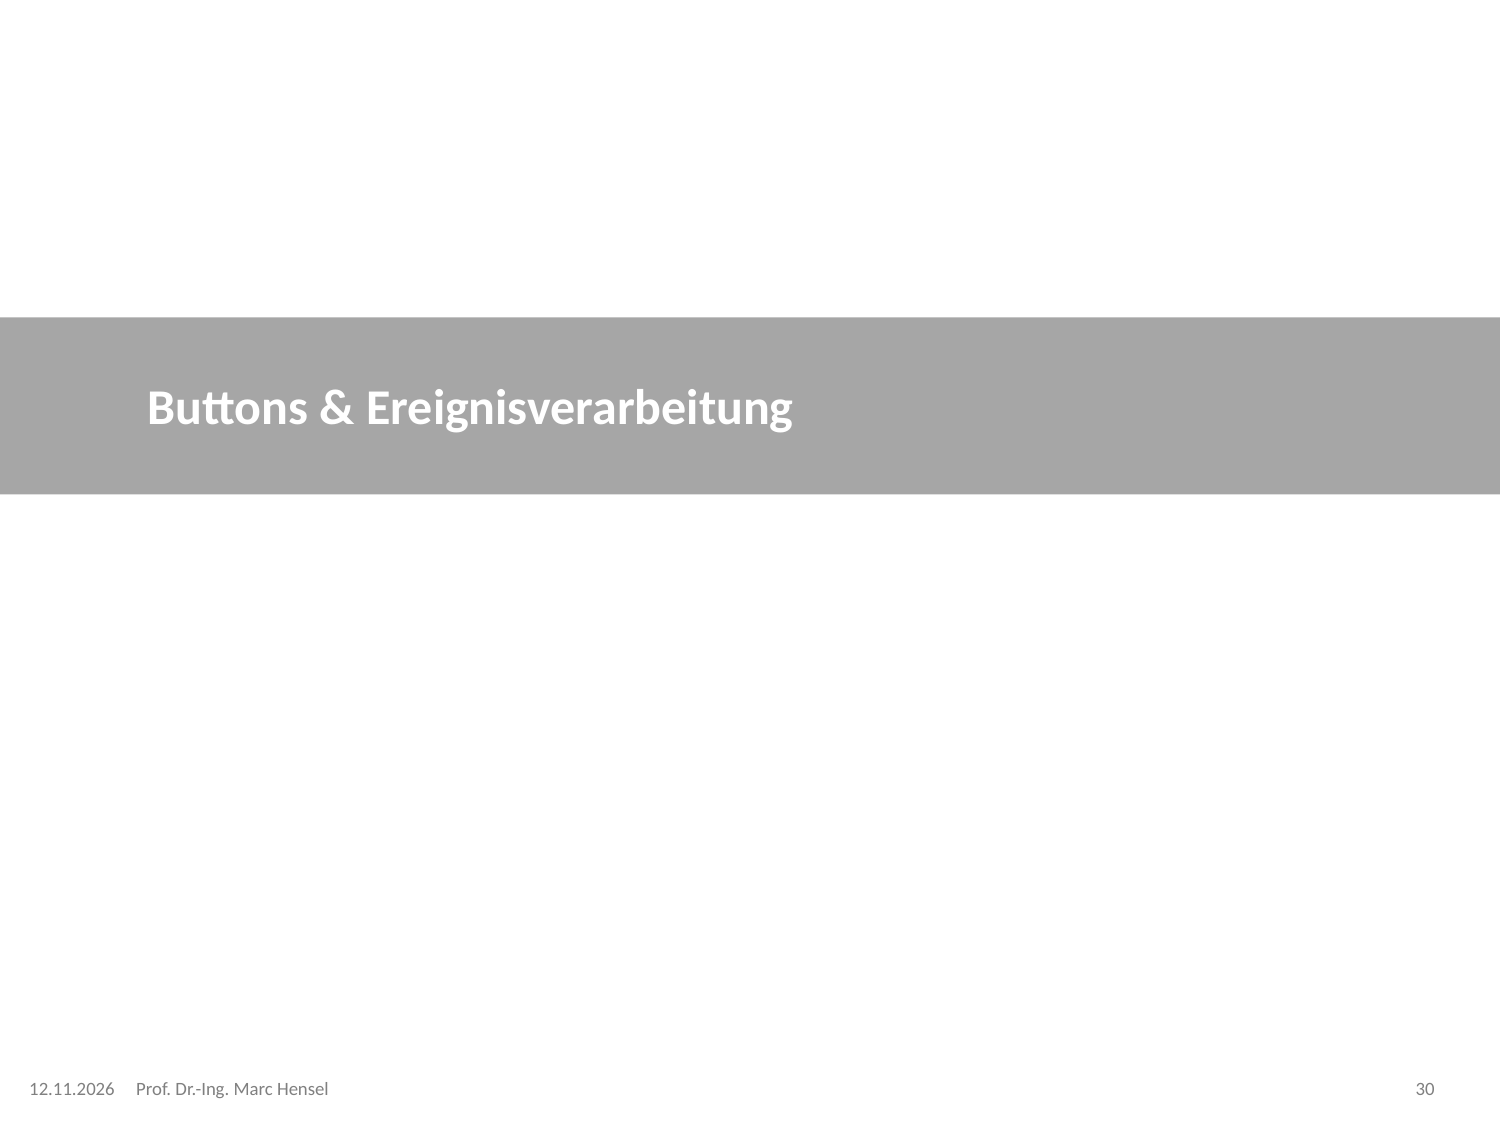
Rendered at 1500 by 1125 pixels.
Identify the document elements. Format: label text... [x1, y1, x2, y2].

title Buttons & Ereignisverarbeitung [135, 361, 1500, 448]
slide_number 30 [1338, 1076, 1435, 1100]
footer Prof. Dr.-Ing. Marc Hensel [135, 1076, 362, 1100]
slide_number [22, 1076, 135, 1100]
